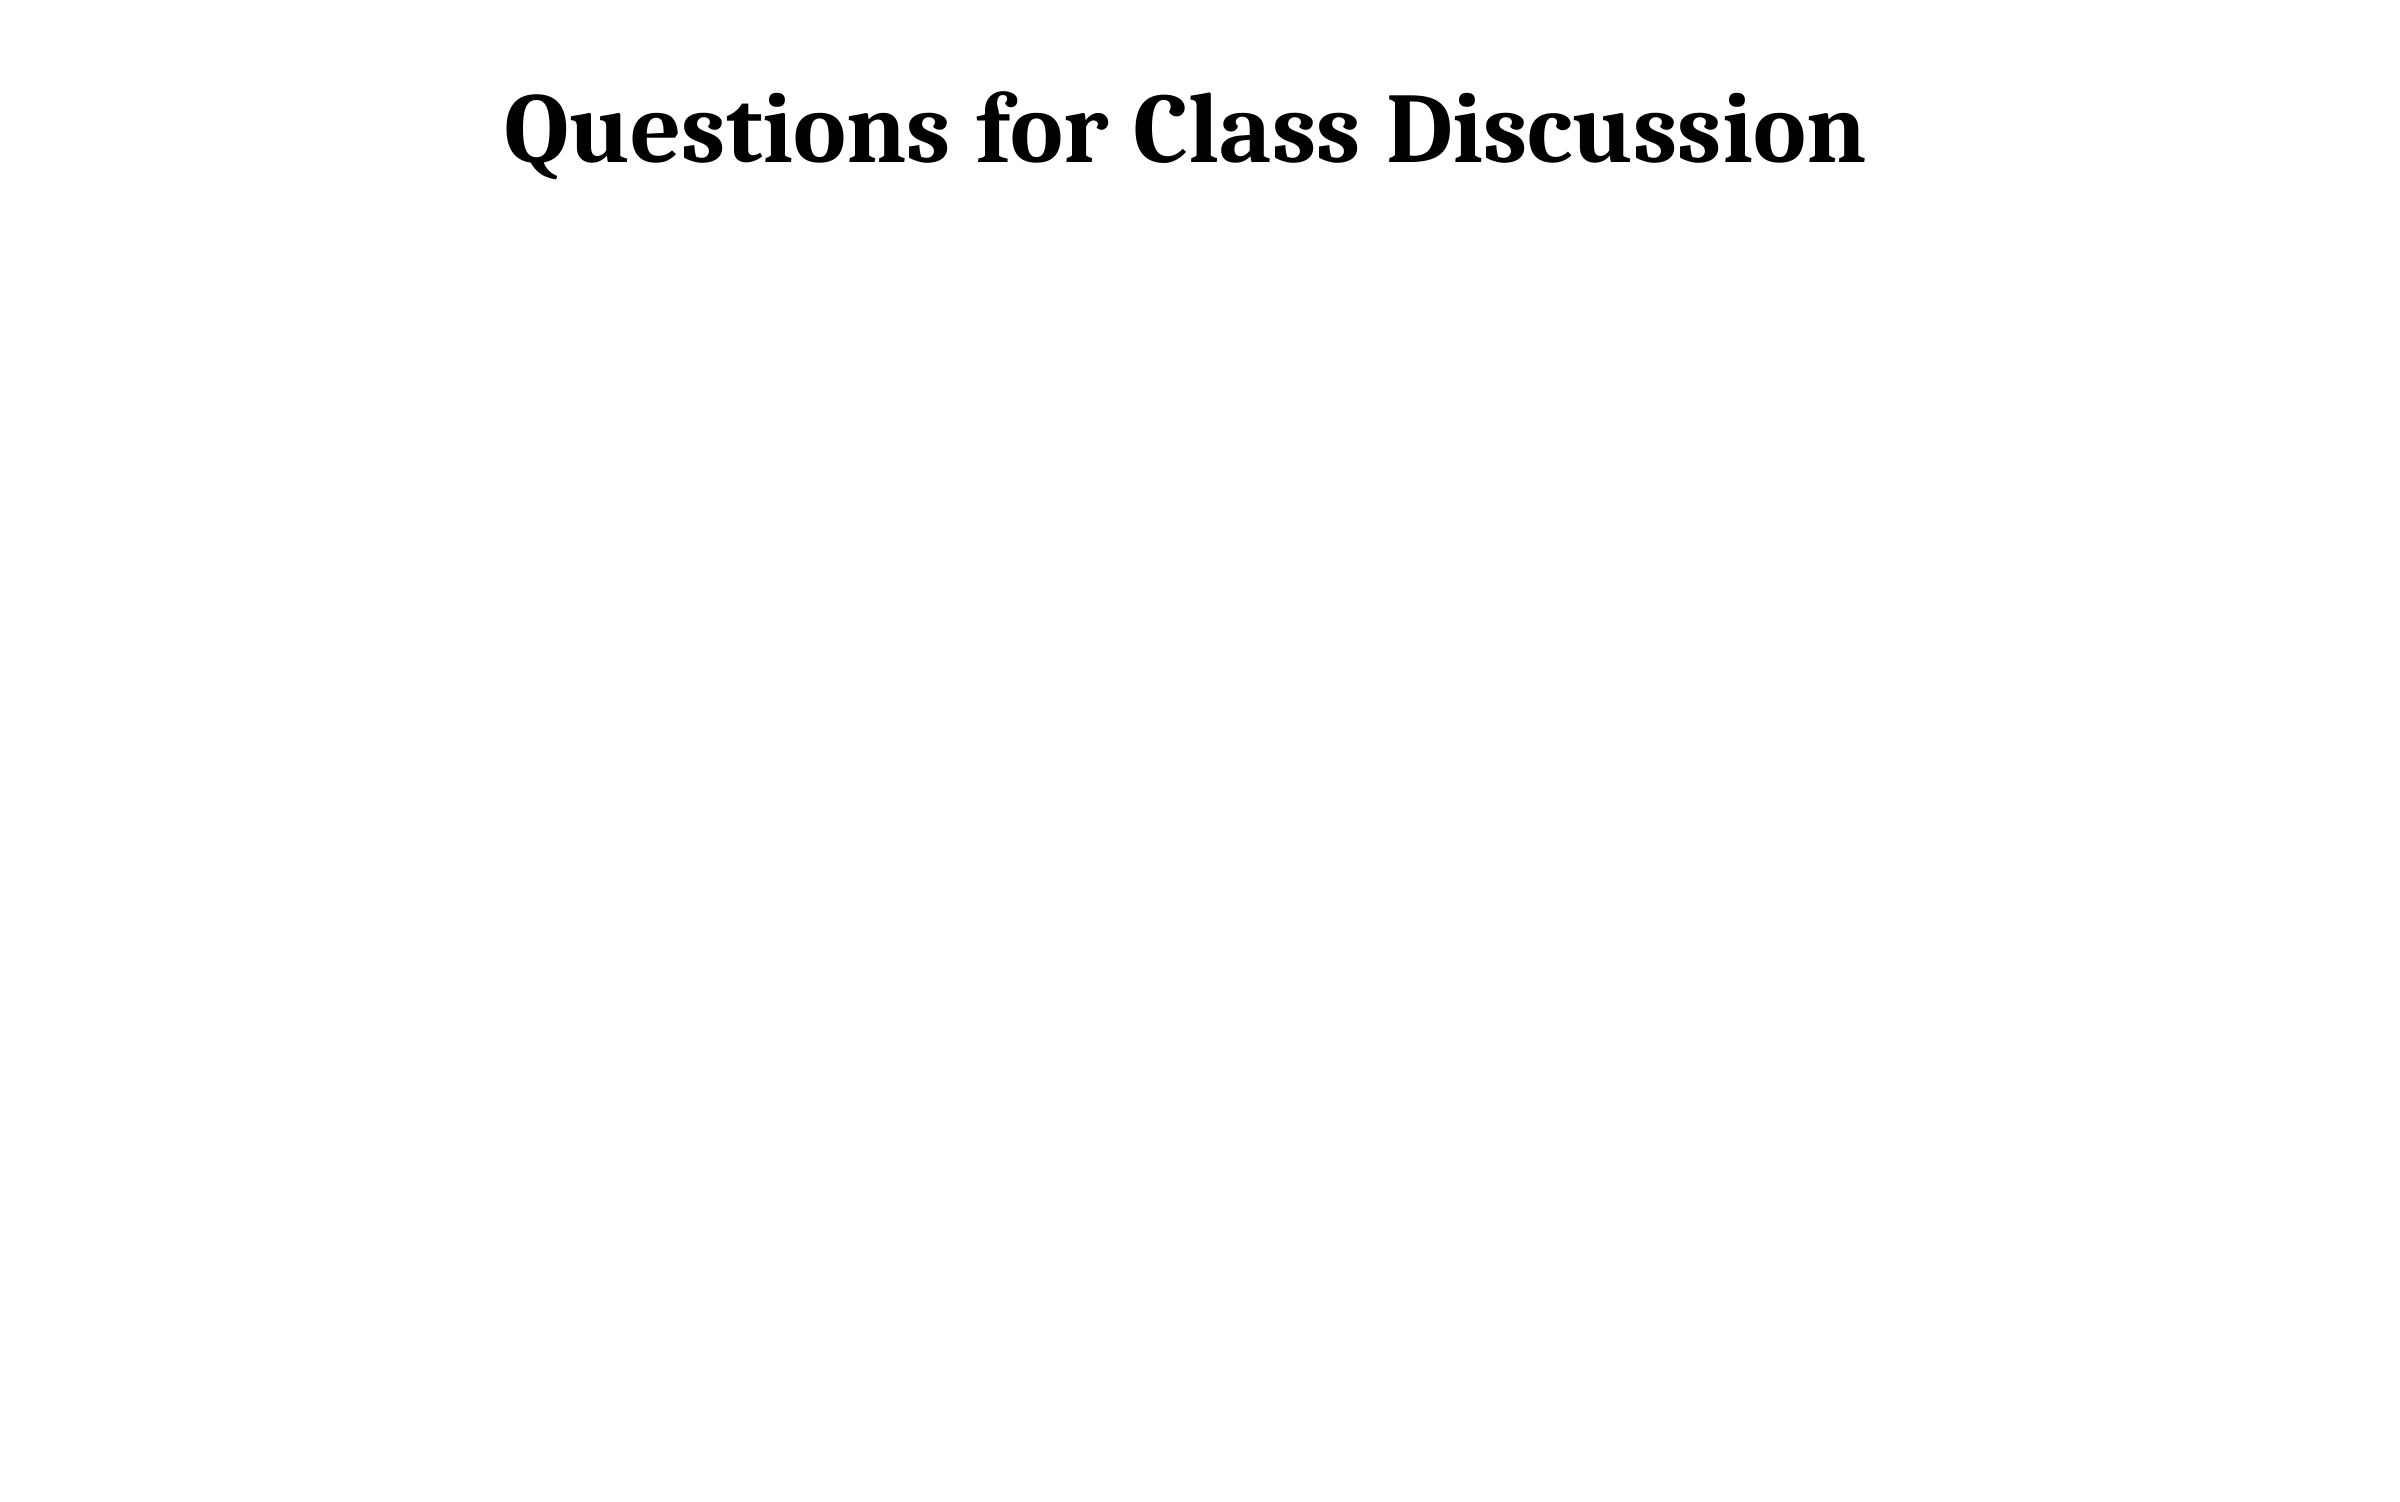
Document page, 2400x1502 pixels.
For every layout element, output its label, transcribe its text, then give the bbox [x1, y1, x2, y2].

text_box Questions for Class Discussion [502, 63, 1897, 183]
